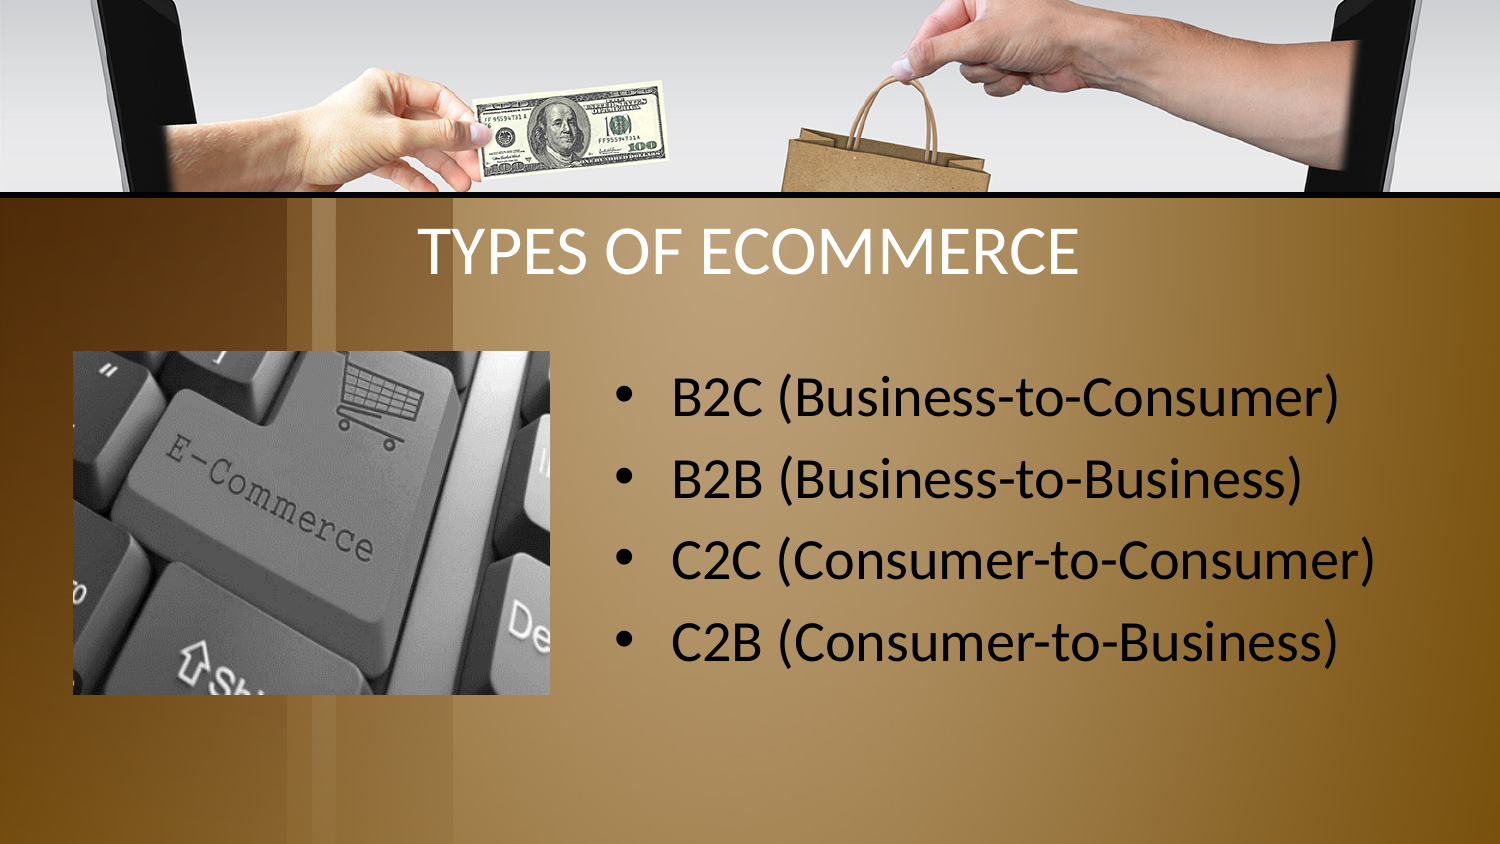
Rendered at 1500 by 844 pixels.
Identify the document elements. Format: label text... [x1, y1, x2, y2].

list B2C (Business-to-Consumer) B2B (Business-to-Business) C2C (Consumer-to-Consumer) C2B (Consumer-to-Business) [599, 351, 1402, 698]
title TYPES OF ECOMMERCE [73, 196, 1427, 297]
picture [0, 0, 1500, 844]
